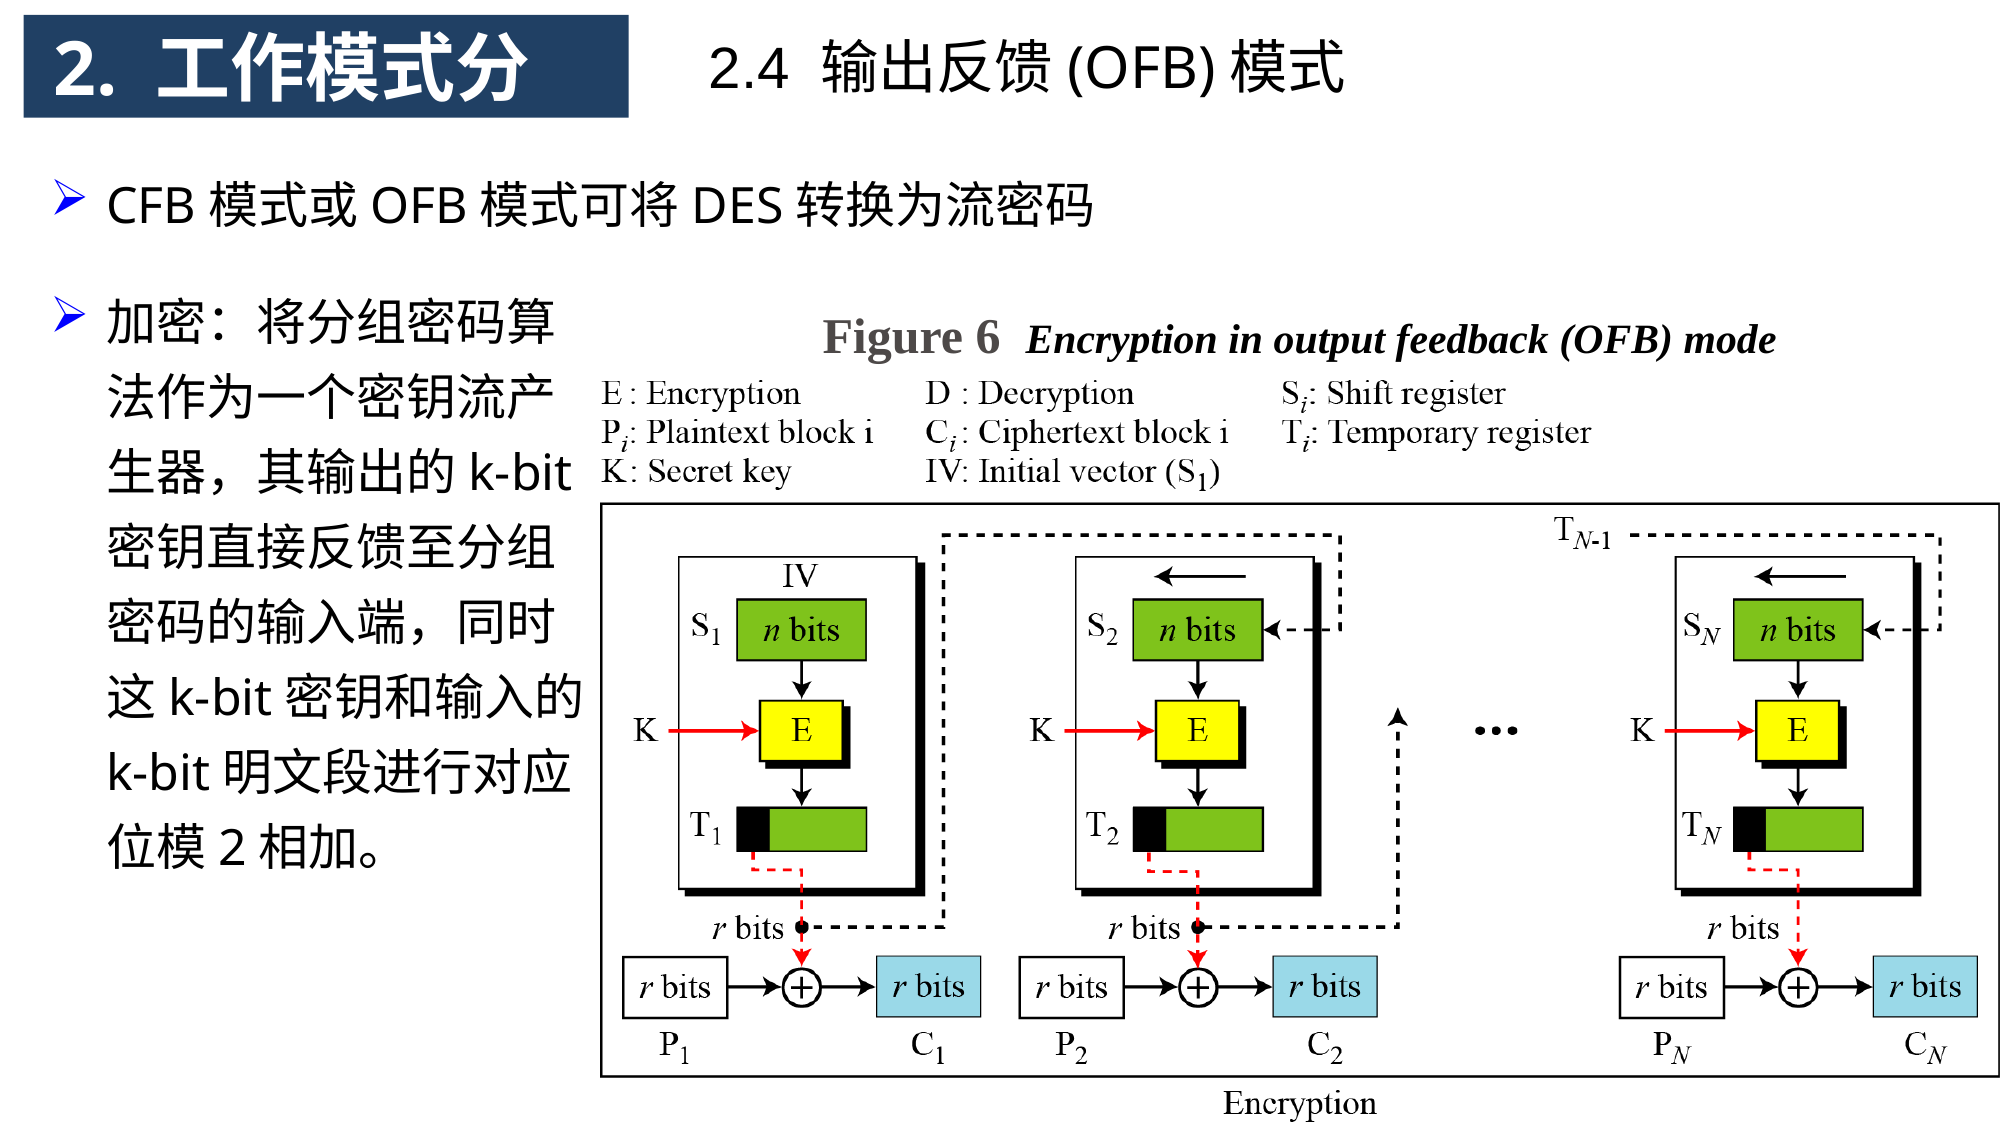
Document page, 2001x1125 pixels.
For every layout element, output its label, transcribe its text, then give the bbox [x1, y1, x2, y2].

title 2. 工作模式分类 [23, 14, 629, 118]
picture [599, 374, 2000, 1125]
text_box 2.4 输出反馈(OFB)模式 [694, 23, 1533, 108]
text_box 加密：将分组密码算法作为一个密钥流产生器，其输出的k-bit密钥直接反馈至分组密码的输入端，同时这k-bit密钥和输入的k-bit明文段进行对应位模2相加。 [35, 268, 616, 883]
text_box CFB模式或OFB模式可将DES转换为流密码 [35, 150, 1965, 241]
text_box Figure 6 Encryption in output feedback (OFB) mode [807, 296, 1793, 371]
